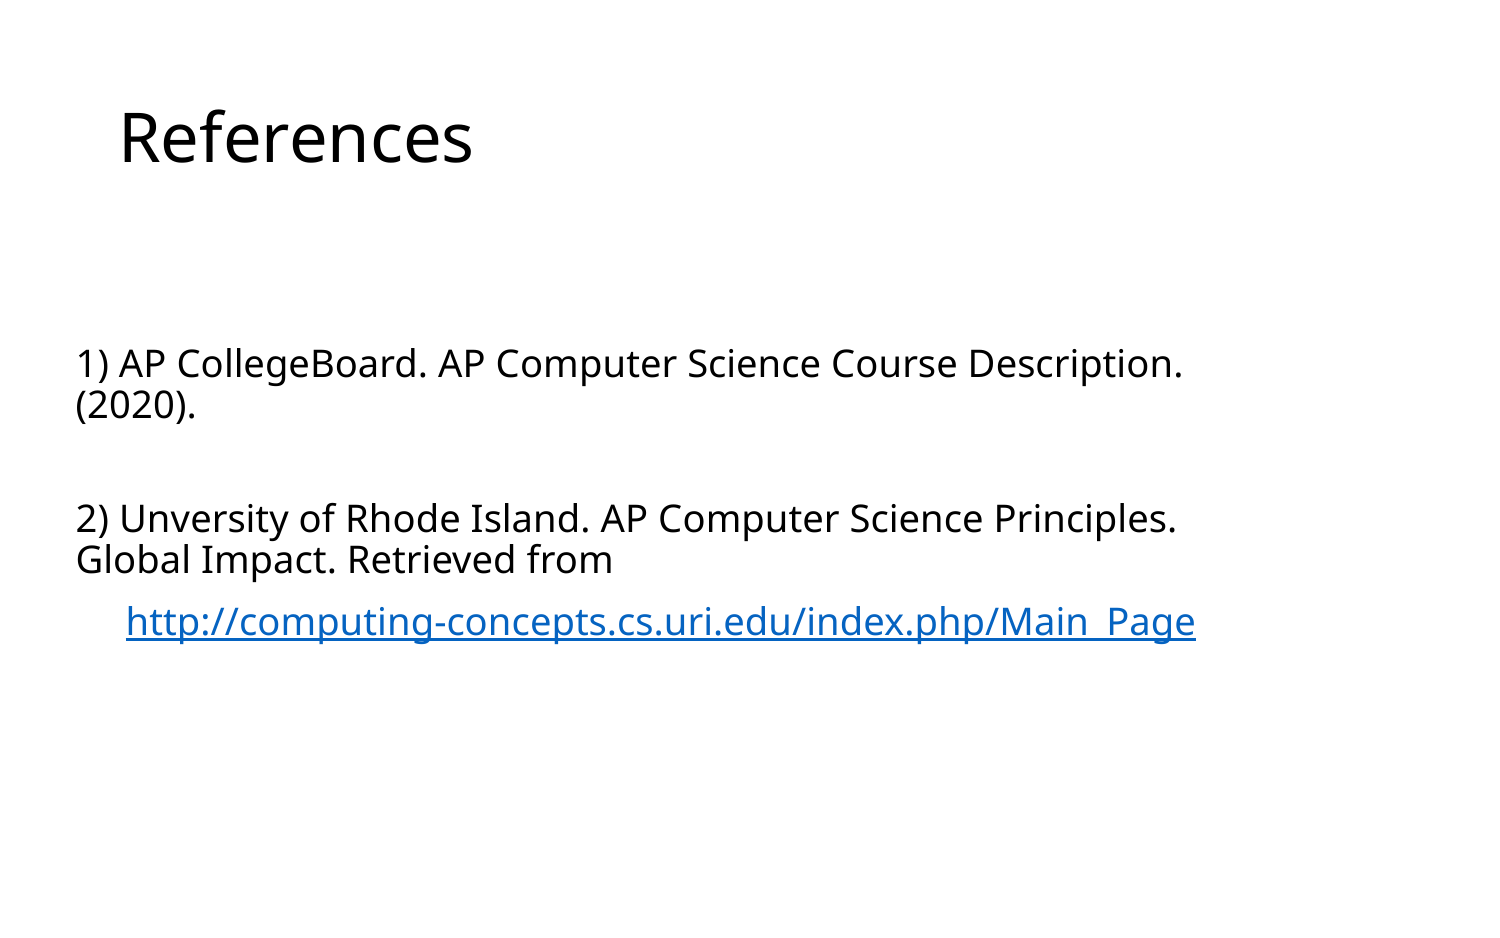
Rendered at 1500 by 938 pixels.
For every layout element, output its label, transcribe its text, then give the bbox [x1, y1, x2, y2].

list AP CollegeBoard. AP Computer Science Course Description. (2020). 2) Unversity of Rhode Island. AP Computer Science Principles. Global Impact. Retrieved from http://computing-concepts.cs.uri.edu/index.php/Main_Page [60, 218, 1311, 873]
title References [103, 49, 1397, 232]
